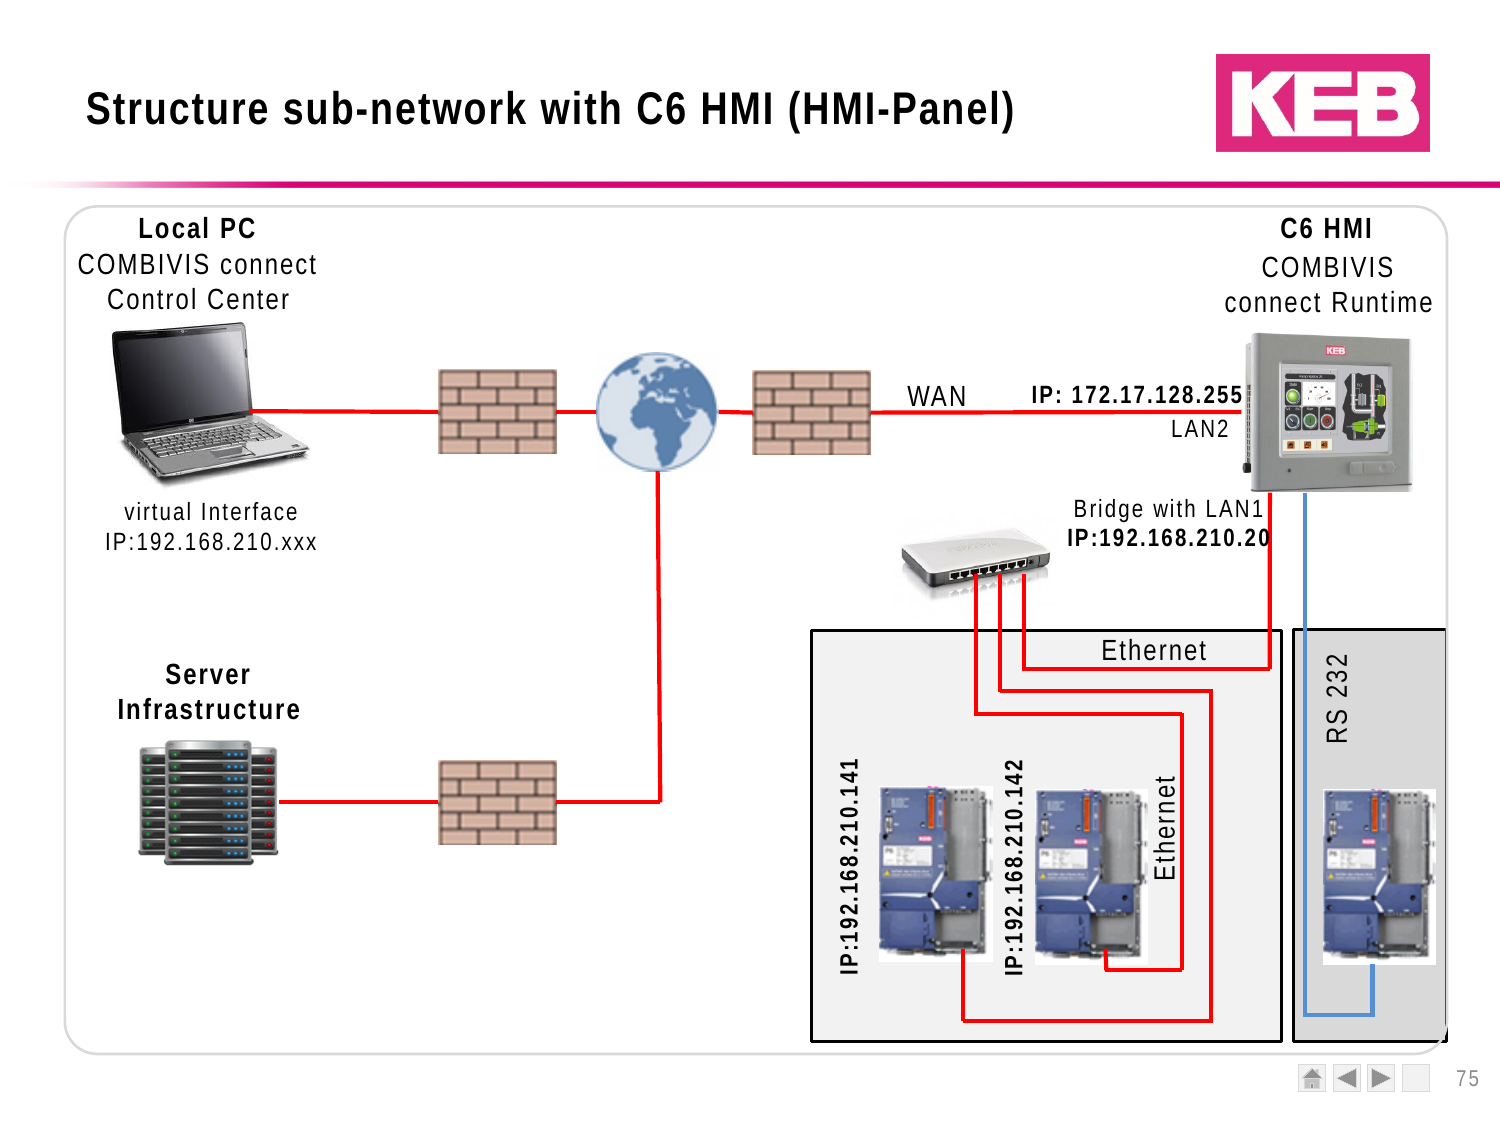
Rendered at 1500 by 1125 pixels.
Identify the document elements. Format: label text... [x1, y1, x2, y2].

picture [752, 370, 871, 455]
picture [1241, 331, 1414, 492]
picture [95, 313, 321, 493]
picture [136, 737, 279, 868]
picture [1217, 54, 1430, 152]
text_box [62, 204, 1450, 1057]
picture [2, 182, 1500, 187]
slide_number 75 [1435, 1062, 1495, 1093]
title Structure sub-network with C6 HMI (HMI-Panel) [70, 41, 1217, 172]
picture [437, 759, 557, 845]
picture [1034, 789, 1148, 965]
picture [437, 369, 557, 455]
picture [879, 786, 993, 963]
picture [1323, 789, 1437, 965]
picture [596, 352, 720, 472]
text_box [657, 470, 661, 801]
picture [893, 511, 1058, 621]
text_box [1442, 1031, 1449, 1044]
